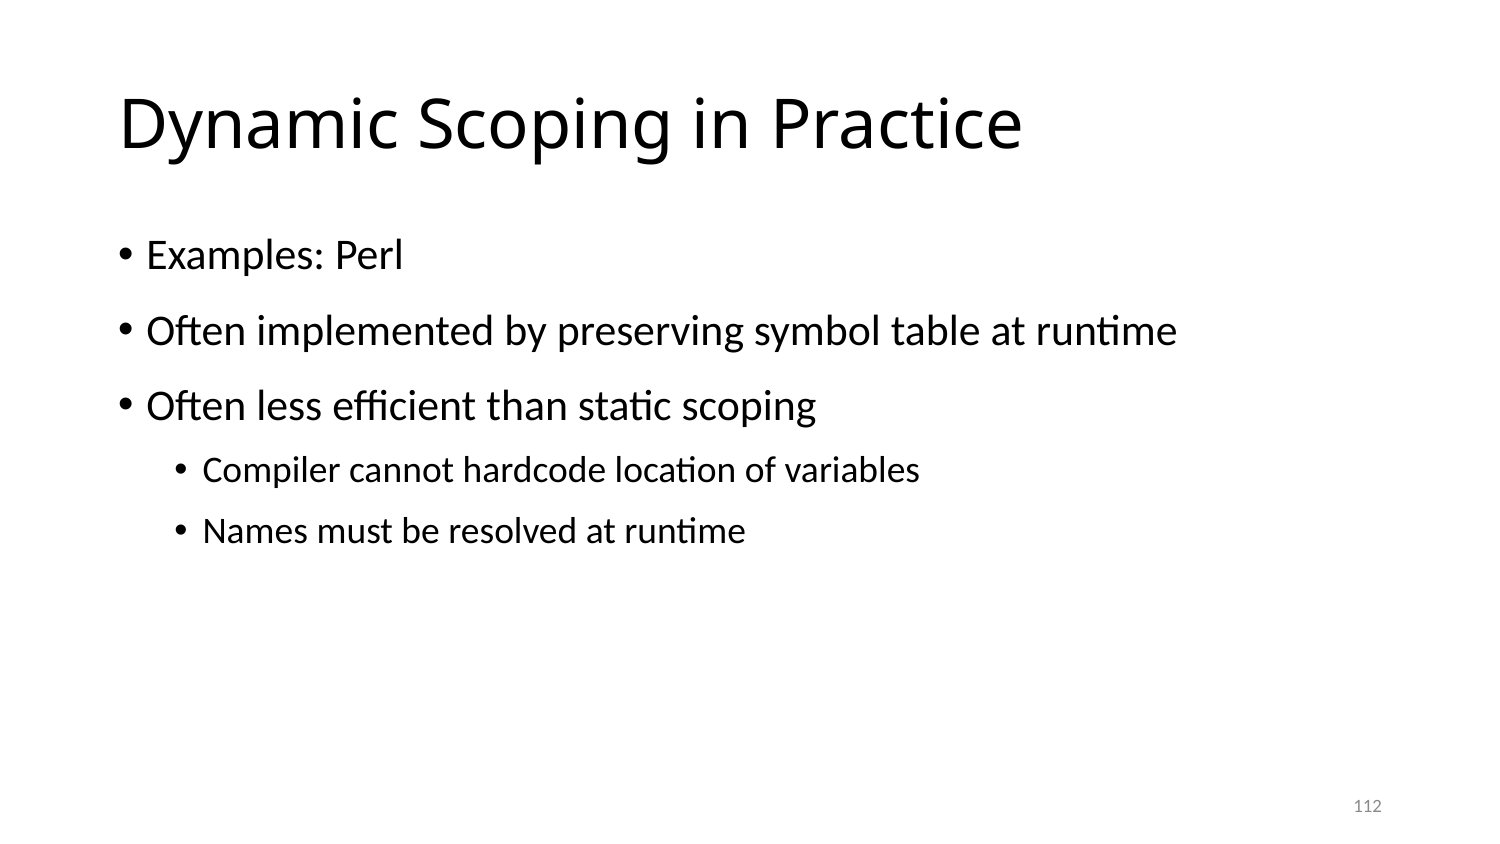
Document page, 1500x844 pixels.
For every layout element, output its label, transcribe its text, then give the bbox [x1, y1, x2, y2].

title Dynamic Scoping in Practice [103, 44, 1397, 208]
slide_number 112 [1059, 782, 1397, 827]
list Examples: Perl Often implemented by preserving symbol table at runtime Often less efficient than static scoping Compiler cannot hardcode location of variables Names must be resolved at runtime [103, 224, 1397, 760]
